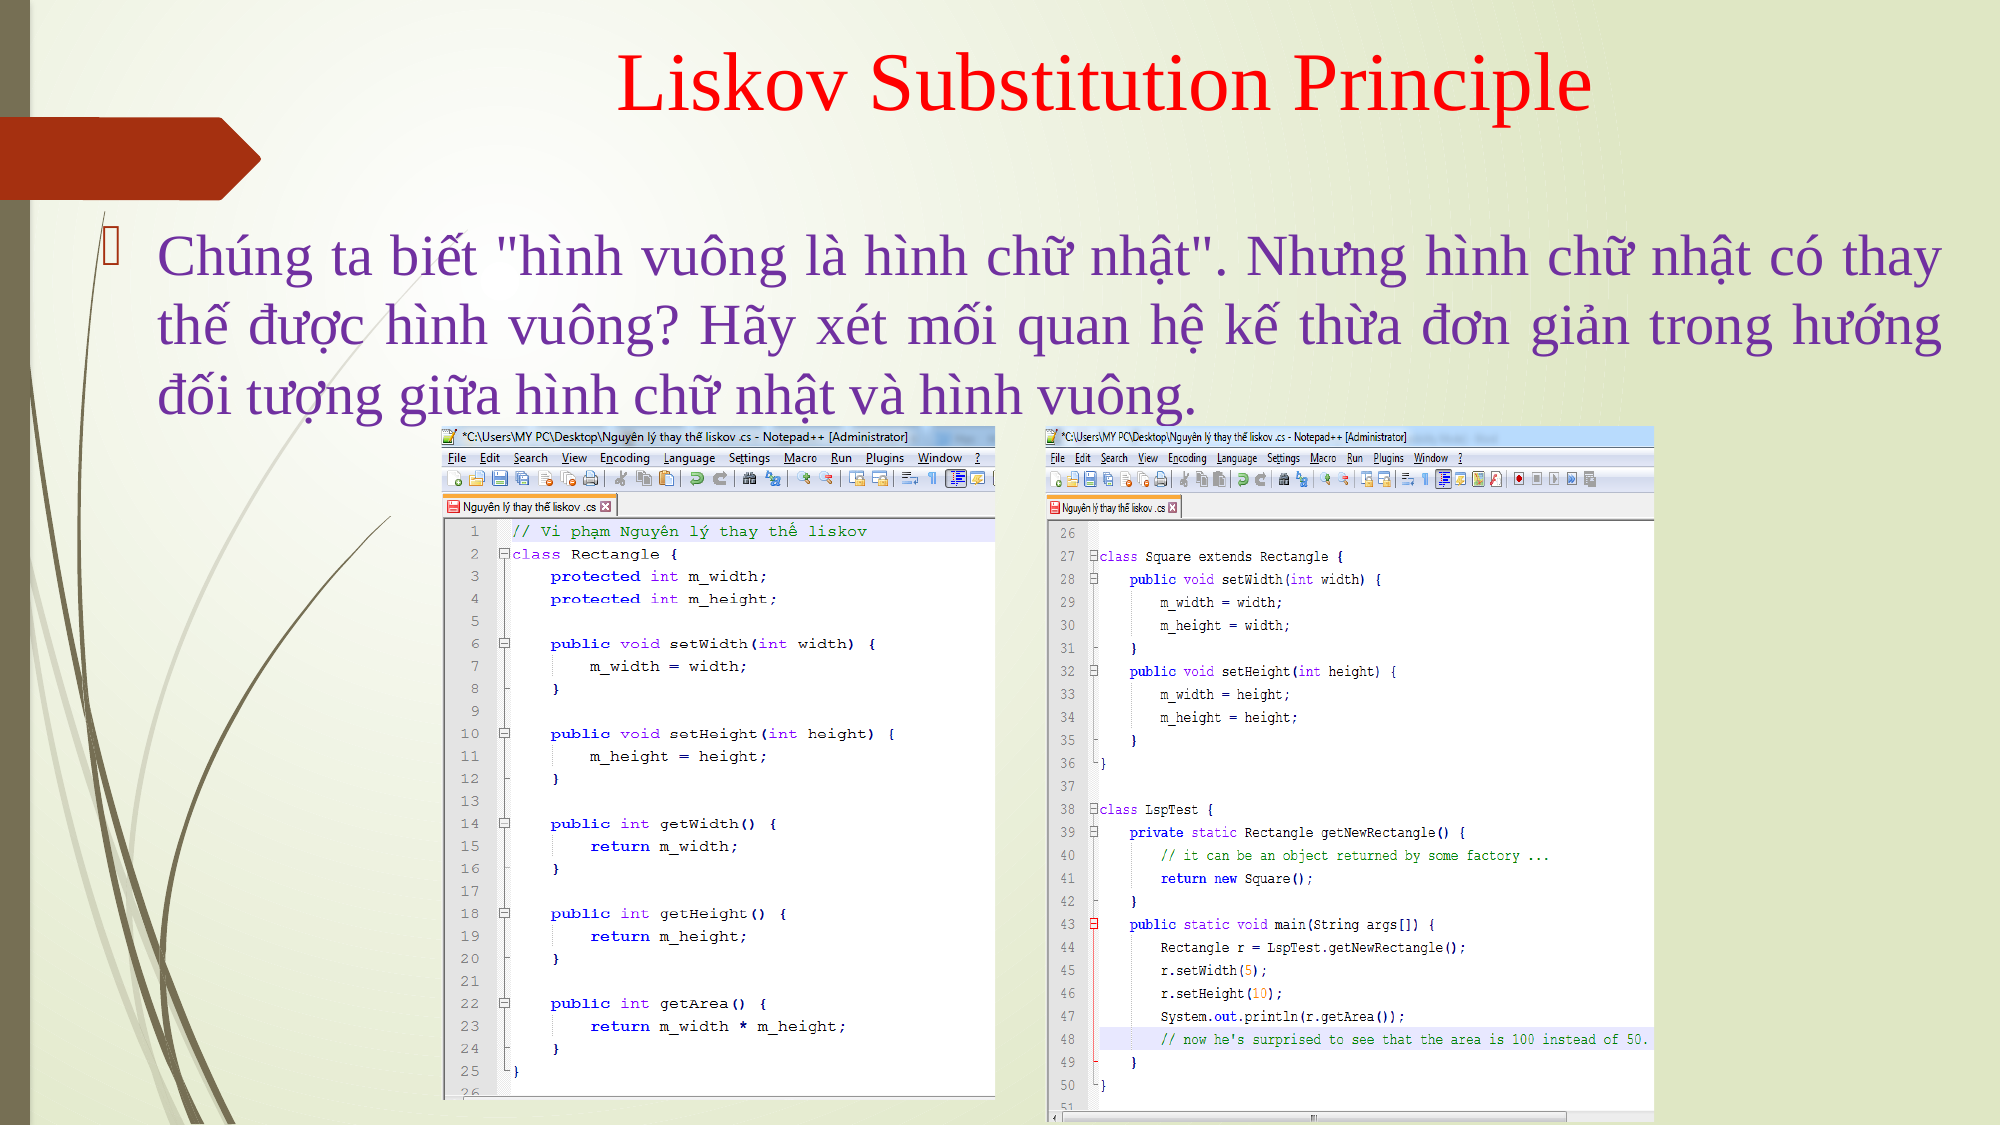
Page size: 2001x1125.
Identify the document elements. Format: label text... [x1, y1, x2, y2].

text_box Chúng ta biết "hình vuông là hình chữ nhật". Nhưng hình chữ nhật có thay thế được hình vuông? Hãy xét mối quan hệ kế thừa đơn giản trong hướng đối tượng giữa hình chữ nhật và hình vuông. [86, 209, 1959, 427]
text_box Liskov Substitution Principle [526, 19, 1684, 129]
picture [441, 426, 996, 1100]
picture [1045, 426, 1655, 1122]
